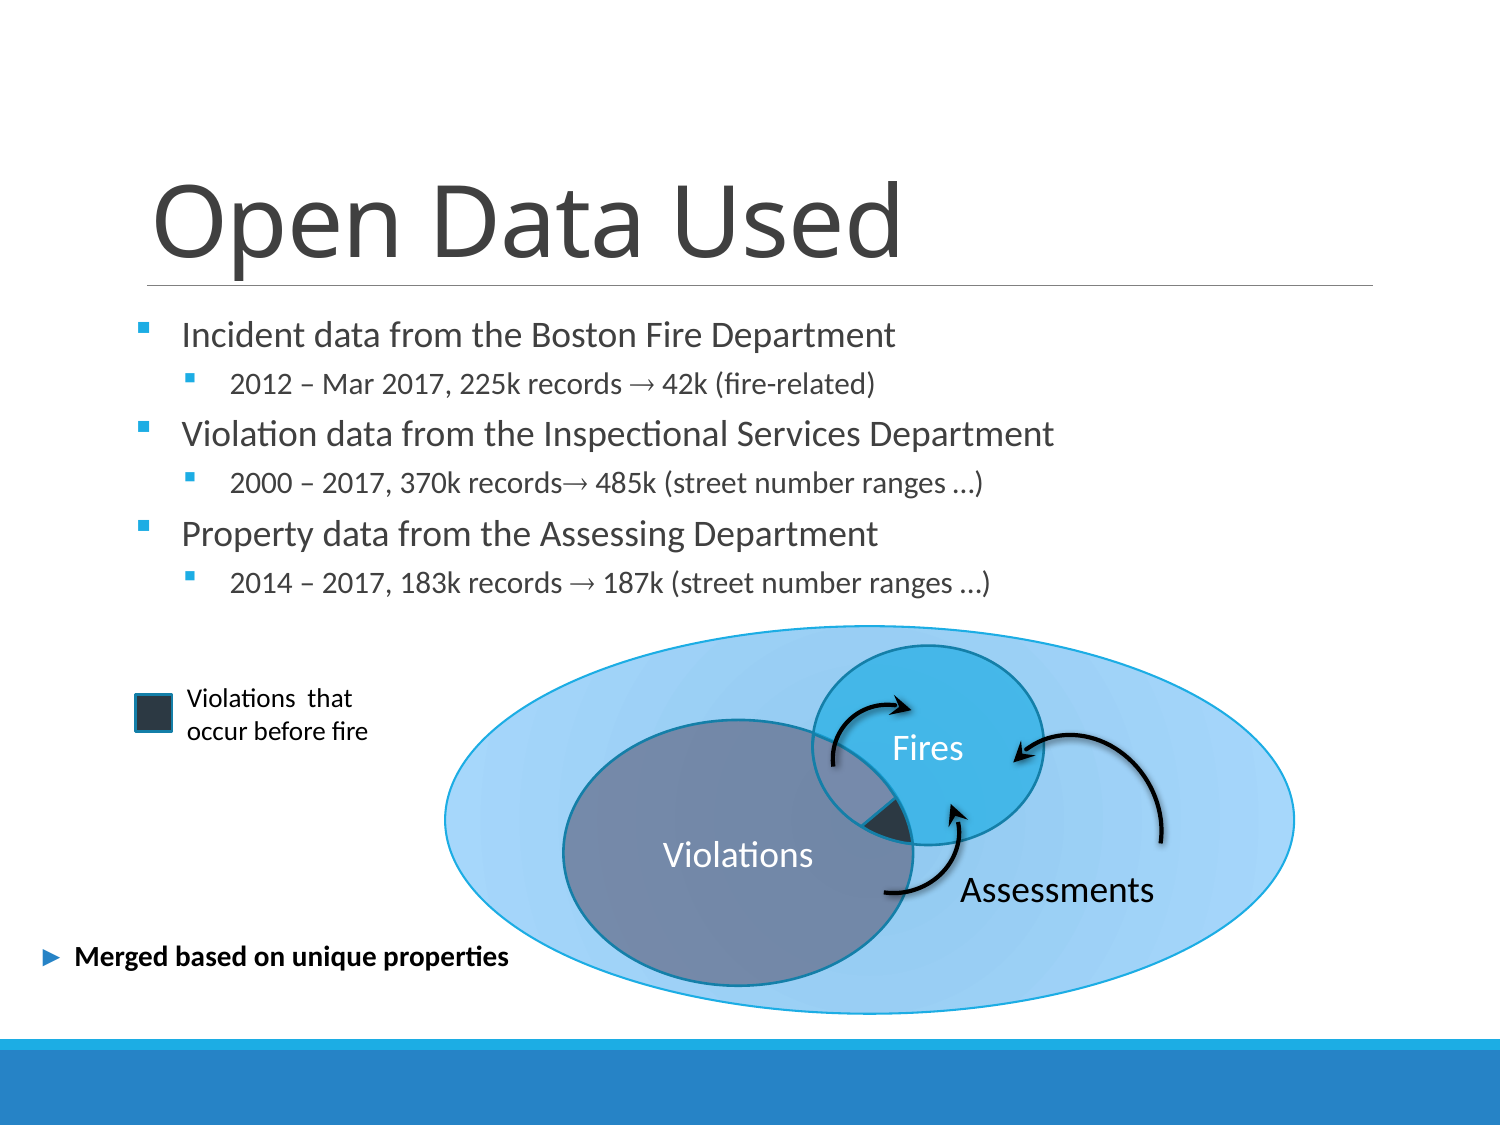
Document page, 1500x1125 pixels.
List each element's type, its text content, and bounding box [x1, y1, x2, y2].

list Incident data from the Boston Fire Department 2012 – Mar 2017, 225k records  42k (fire-related) Violation data from the Inspectional Services Department 2000 – 2017, 370k records 485k (street number ranges …) Property data from the Assessing Department 2014 – 2017, 183k records  187k (street number ranges …) [135, 302, 1373, 963]
text_box Violations that occur before fire [172, 673, 433, 753]
text_box ► Merged based on unique properties [22, 930, 525, 980]
text_box [811, 732, 897, 828]
text_box [860, 796, 910, 842]
text_box [1013, 732, 1164, 844]
text_box Fires [811, 644, 1045, 841]
text_box [134, 693, 172, 733]
text_box Assessments [444, 625, 1296, 1015]
text_box [830, 694, 912, 767]
text_box Violations [562, 718, 903, 988]
text_box [883, 803, 969, 896]
title Open Data Used [135, 47, 1373, 285]
